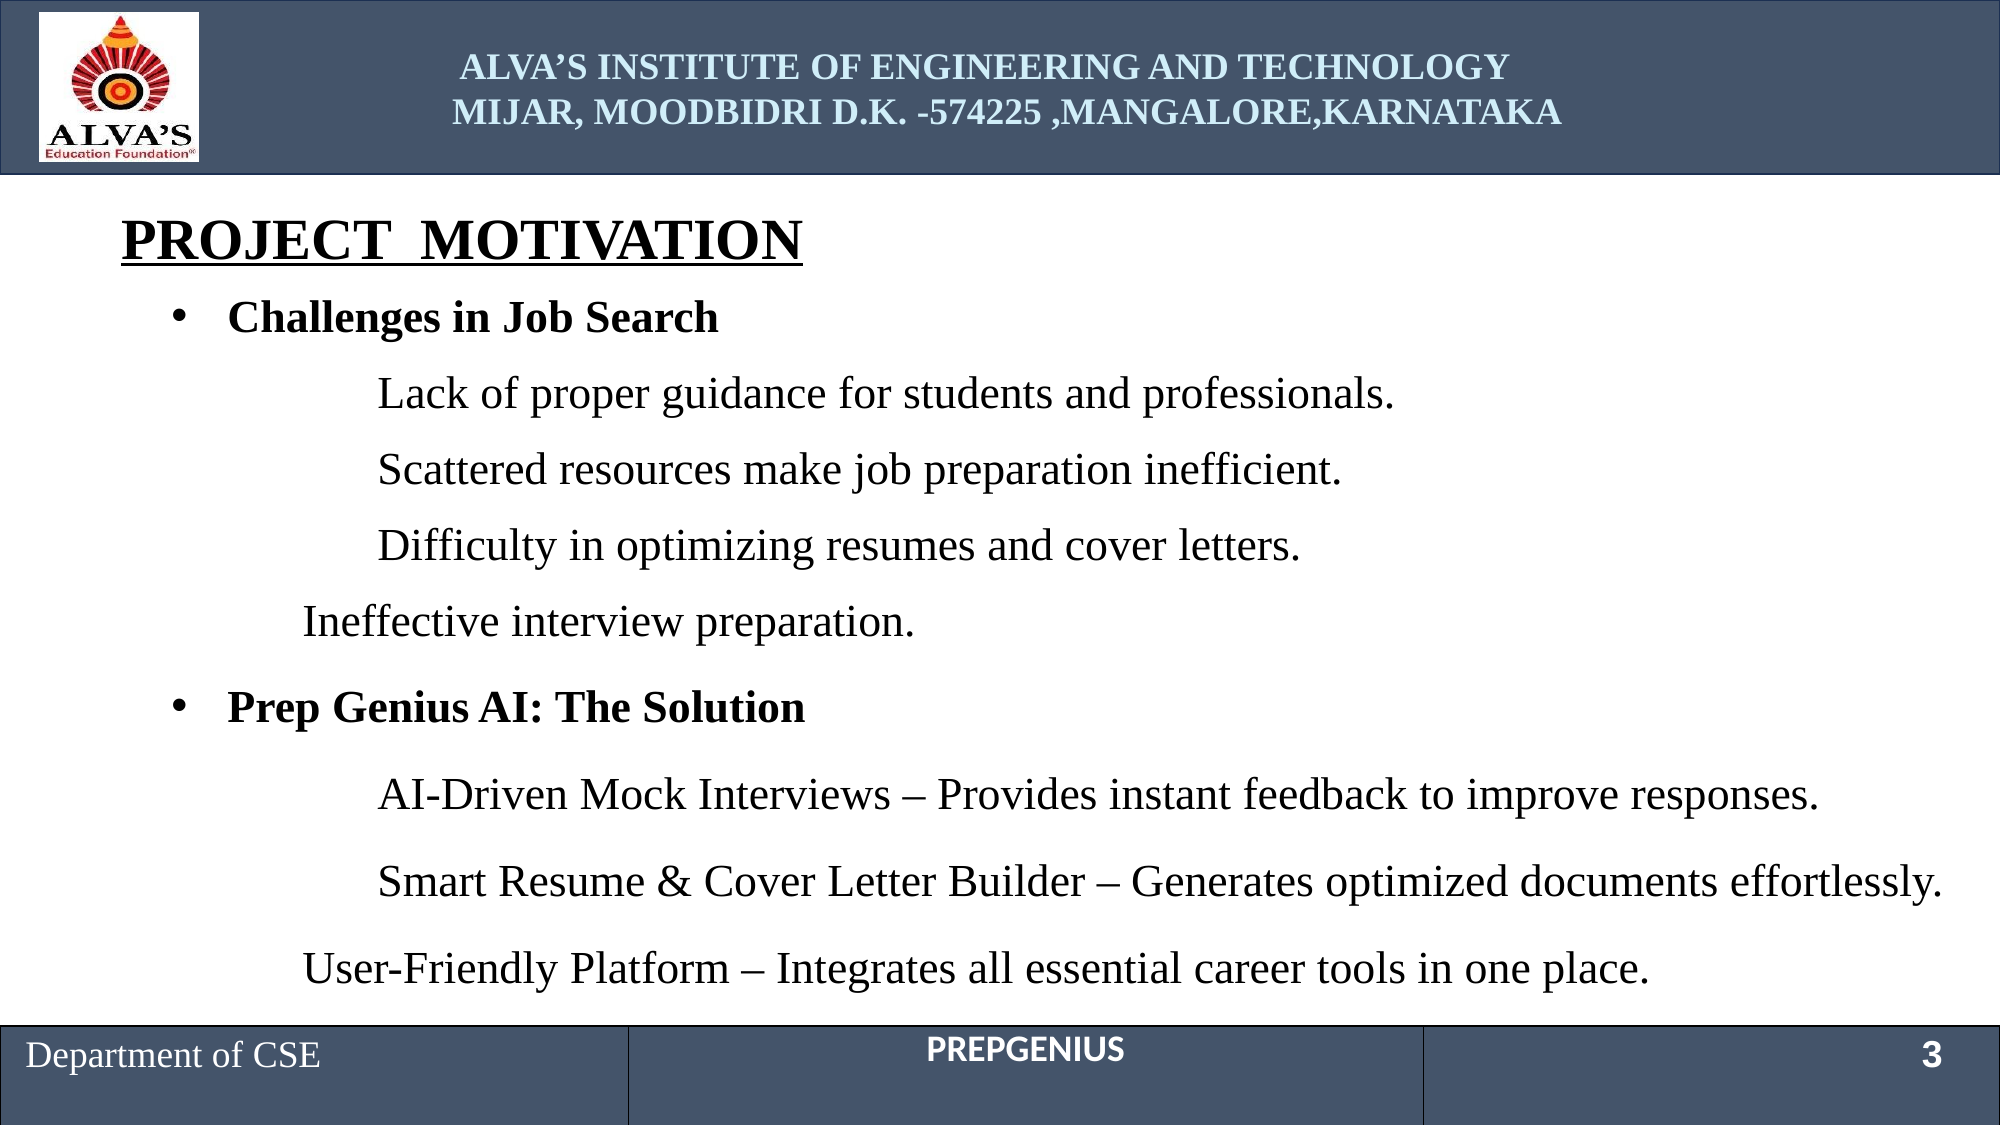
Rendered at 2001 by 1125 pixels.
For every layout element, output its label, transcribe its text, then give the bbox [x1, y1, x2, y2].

table_header Department of CSE [1, 1027, 628, 1125]
table_header 3 [1424, 1027, 1999, 1125]
text_box ALVA’S INSTITUTE OF ENGINEERING AND TECHNOLOGY MIJAR, MOODBIDRI D.K. -574225 ,MANGALORE,KARNATAKA [0, 0, 2000, 174]
table_header PREPGENIUS [629, 1027, 1423, 1125]
picture [39, 12, 199, 162]
list Challenges in Job Search Lack of proper guidance for students and professionals. Scattered resources make job preparation inefficient. Difficulty in optimizing resumes and cover letters. Ineffective interview preparation. Prep Genius AI: The Solution AI-Driven Mock Interviews – Provides instant feedback to improve responses. Smart Resume & Cover Letter Builder – Generates optimized documents effortlessly. User-Friendly Platform – Integrates all essential career tools in one place. [137, 279, 2000, 1014]
text_box PROJECT MOTIVATION [78, 193, 819, 279]
text_box [1030, 445, 2000, 1025]
